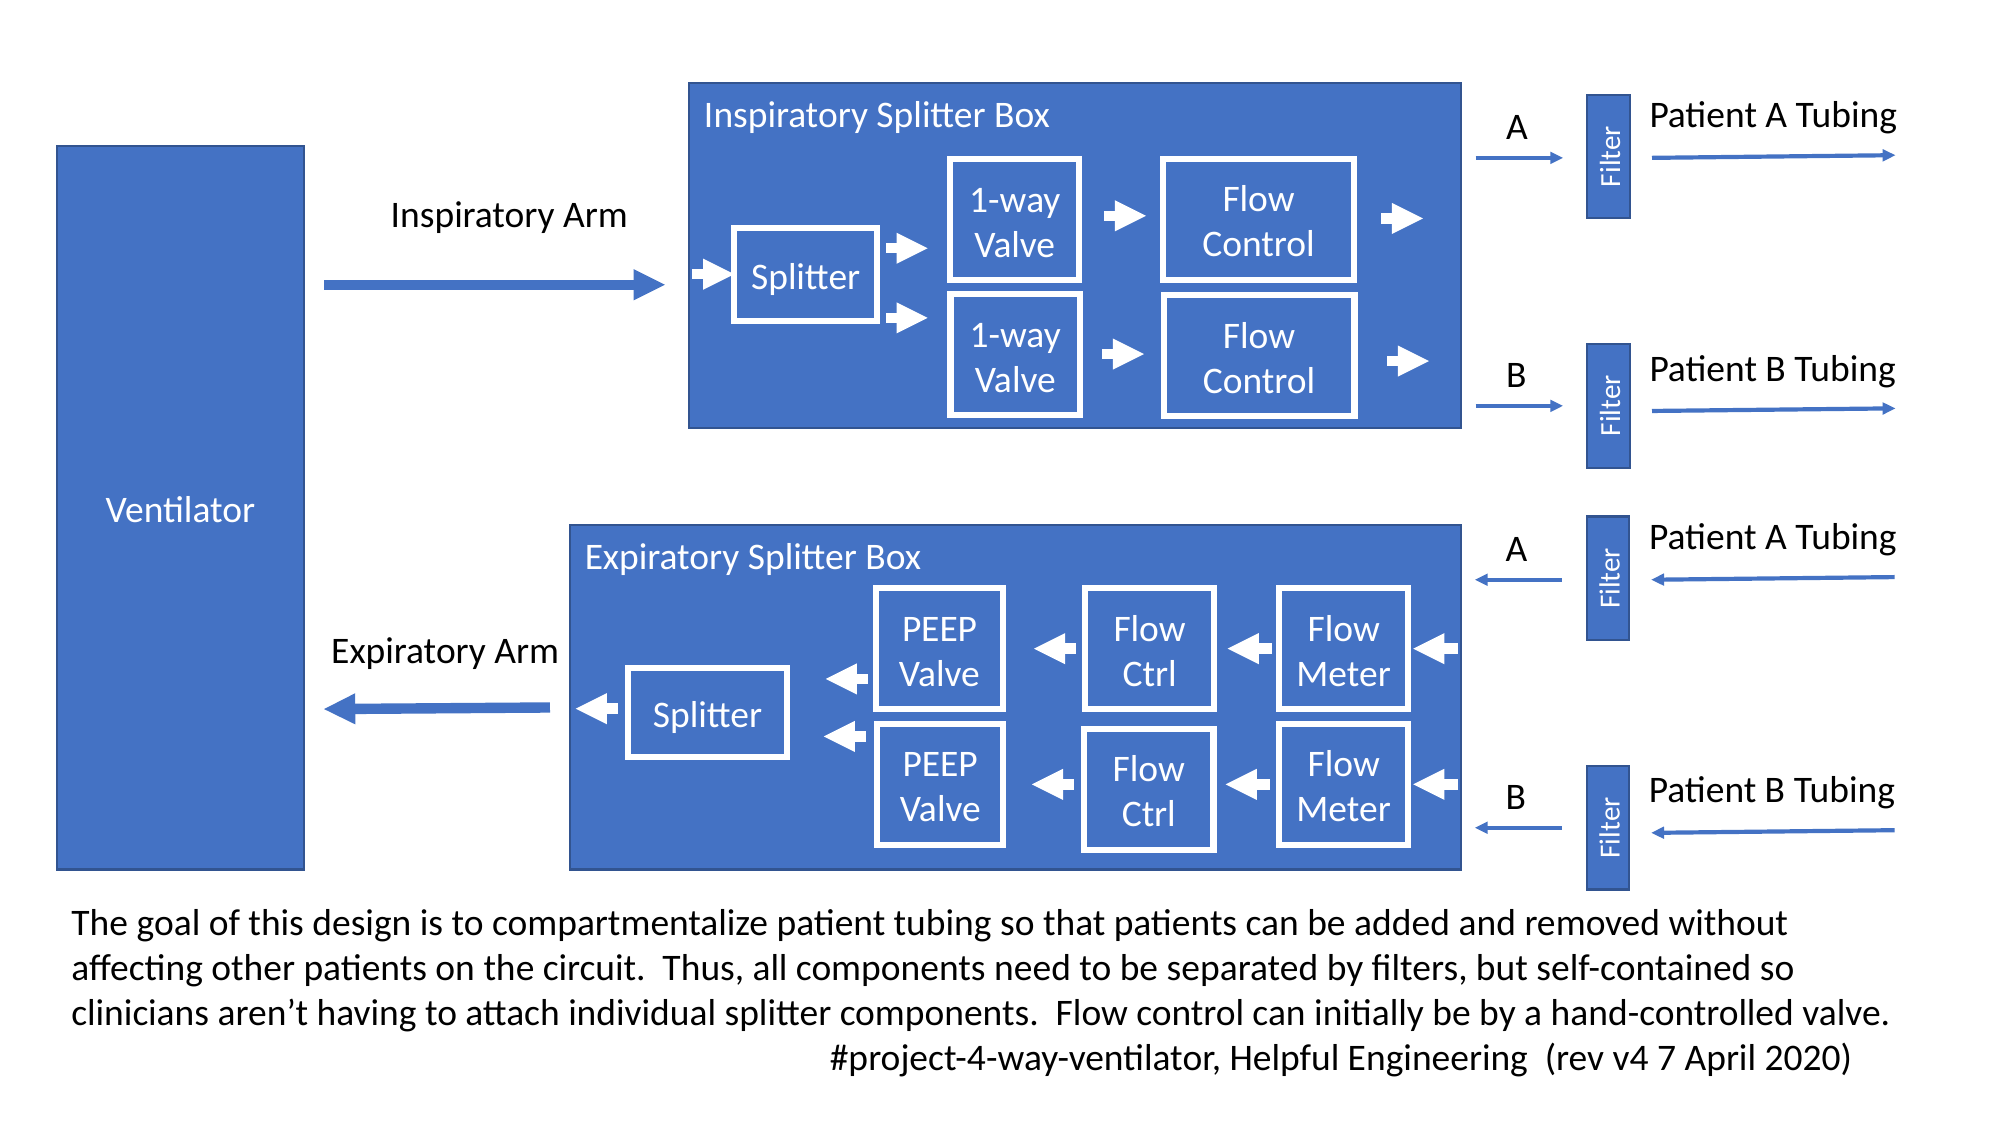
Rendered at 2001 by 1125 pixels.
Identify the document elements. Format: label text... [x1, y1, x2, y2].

text_box 1-way Valve [950, 293, 1081, 416]
text_box Splitter [733, 227, 878, 322]
text_box Flow Ctrl [1083, 728, 1214, 851]
text_box Flow Control [1163, 294, 1355, 417]
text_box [1475, 504, 1914, 890]
text_box Flow Meter [1278, 723, 1409, 846]
text_box Expiratory Splitter Box [569, 524, 1462, 871]
text_box Expiratory Arm [316, 618, 569, 679]
text_box Flow Ctrl [1084, 587, 1215, 710]
text_box 1-way Valve [949, 158, 1080, 281]
text_box Flow Control [1162, 158, 1355, 281]
text_box PEEP Valve [876, 723, 1004, 846]
text_box The goal of this design is to compartmentalize patient tubing so that patients can be added and removed without affecting other patients on the circuit. Thus, all components need to be separated by filters, but self-contained so clinicians aren’t having to attach individual splitter components. Flow control can initially be by a hand-controlled valve. #project-4-way-ventilator, Helpful Engineering (rev v4 7 April 2020) [56, 890, 1913, 1085]
text_box Splitter [627, 667, 788, 758]
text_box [1475, 83, 1915, 468]
text_box Inspiratory Arm [375, 182, 644, 243]
text_box PEEP Valve [875, 587, 1004, 710]
text_box Ventilator [56, 145, 305, 871]
text_box Inspiratory Splitter Box [688, 82, 1462, 429]
text_box Flow Meter [1278, 587, 1409, 710]
